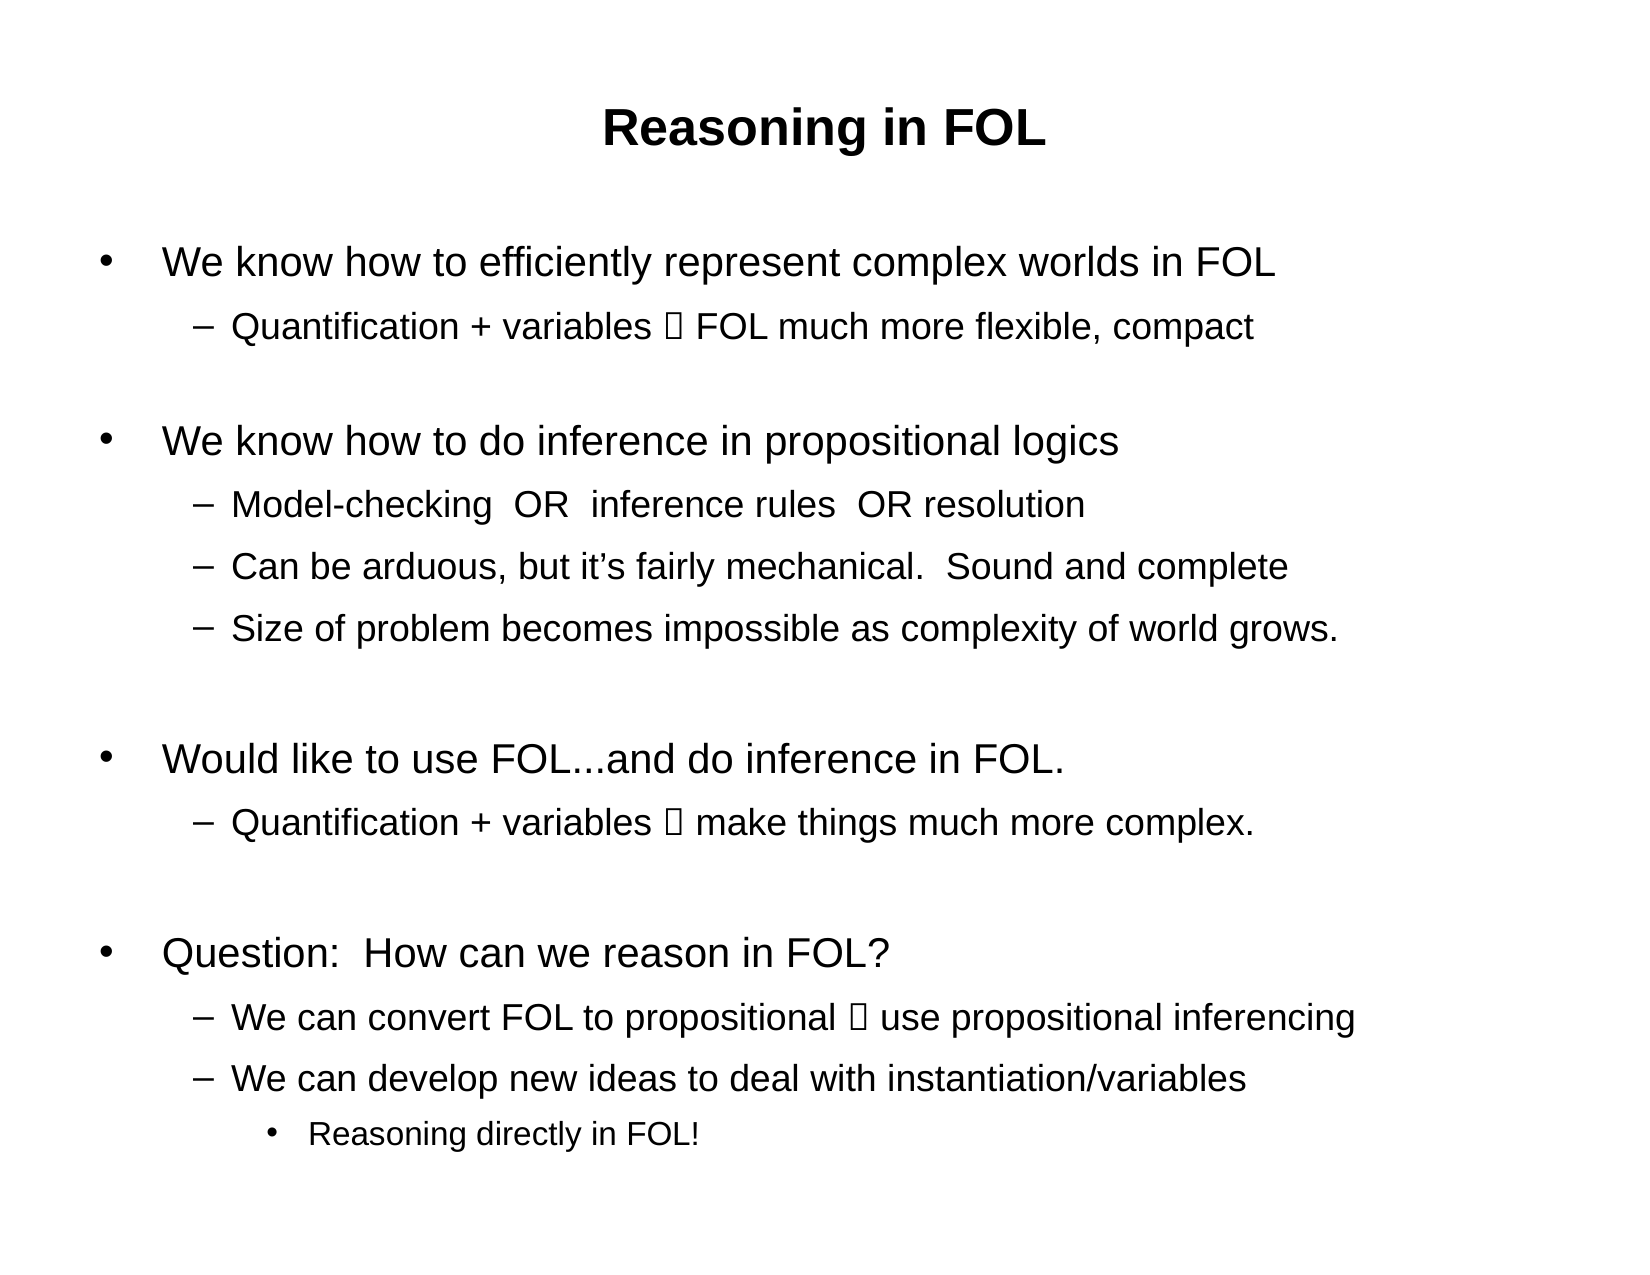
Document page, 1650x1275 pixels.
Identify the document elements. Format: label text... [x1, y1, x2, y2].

title Reasoning in FOL [82, 51, 1568, 199]
list We know how to efficiently represent complex worlds in FOL Quantification + variables  FOL much more flexible, compact We know how to do inference in propositional logics Model-checking OR inference rules OR resolution Can be arduous, but it’s fairly mechanical. Sound and complete Size of problem becomes impossible as complexity of world grows. Would like to use FOL...and do inference in FOL. Quantification + variables  make things much more complex. Question: How can we reason in FOL? We can convert FOL to propositional  use propositional inferencing We can develop new ideas to deal with instantiation/variables Reasoning directly in FOL! [82, 226, 1568, 1200]
